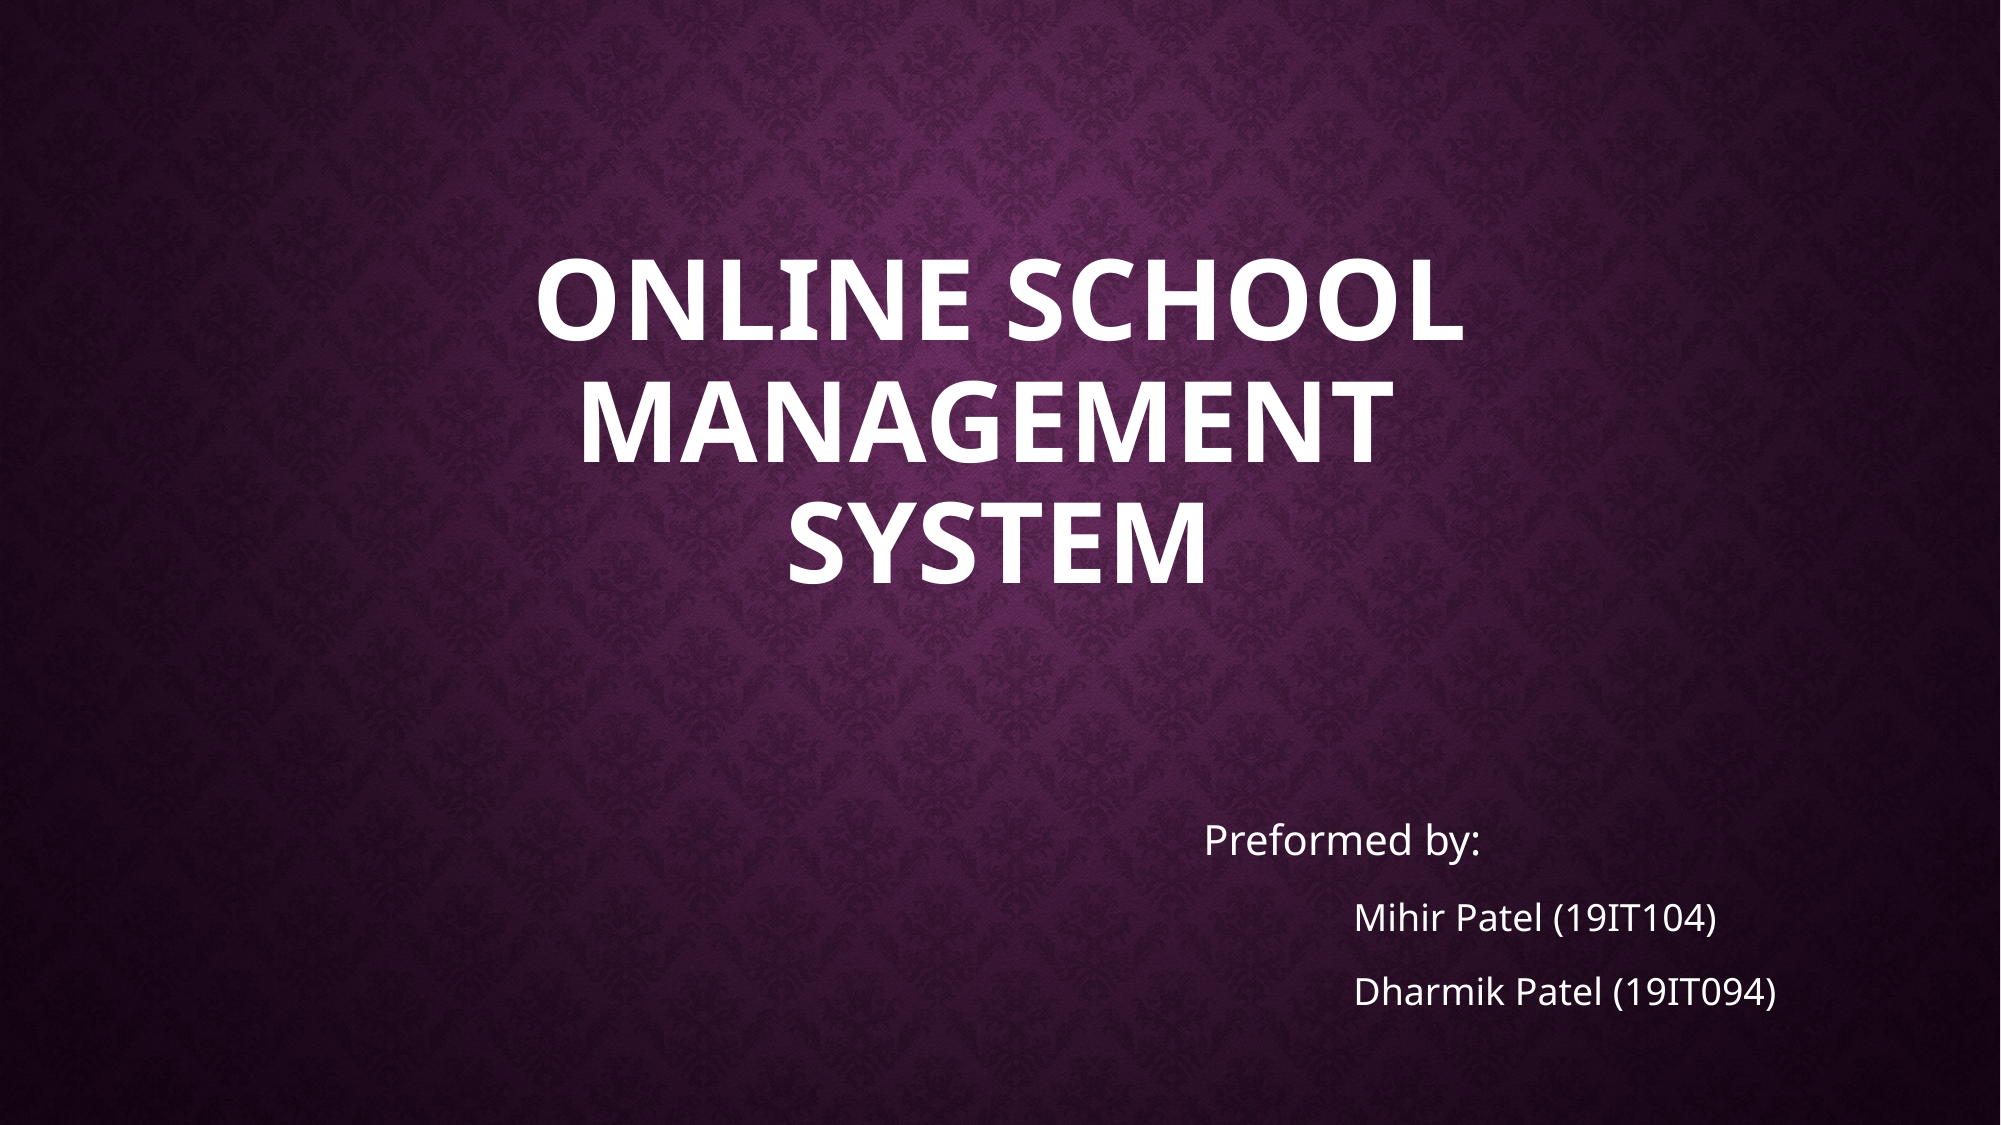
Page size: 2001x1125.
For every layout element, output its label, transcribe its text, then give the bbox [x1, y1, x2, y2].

list Preformed by: Mihir Patel (19IT104) Dharmik Patel (19IT094) [1188, 796, 2000, 989]
title Online School Management System [150, 317, 1850, 535]
